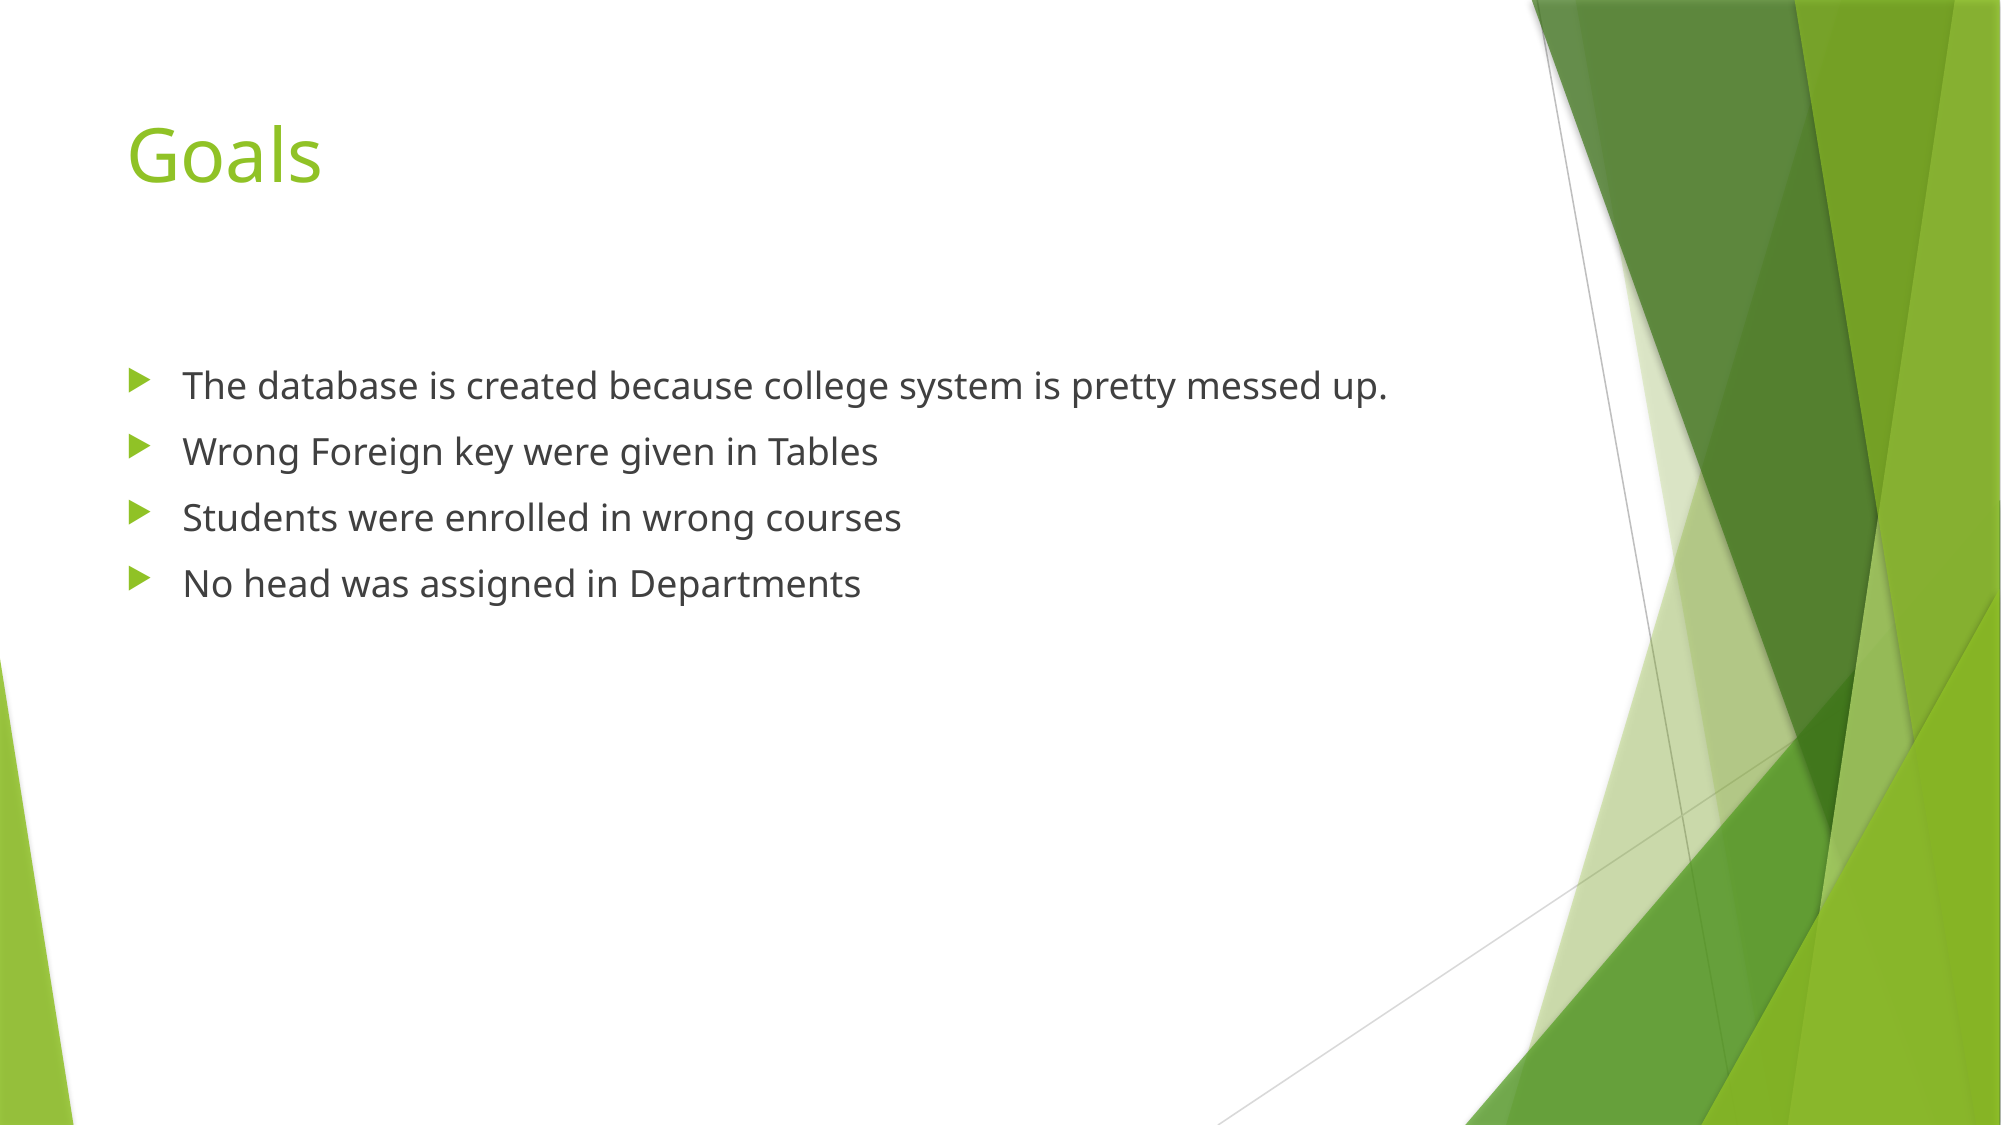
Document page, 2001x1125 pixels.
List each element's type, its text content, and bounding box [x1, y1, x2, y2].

title Goals [111, 99, 1522, 317]
list The database is created because college system is pretty messed up. Wrong Foreign key were given in Tables Students were enrolled in wrong courses No head was assigned in Departments [111, 354, 1522, 992]
